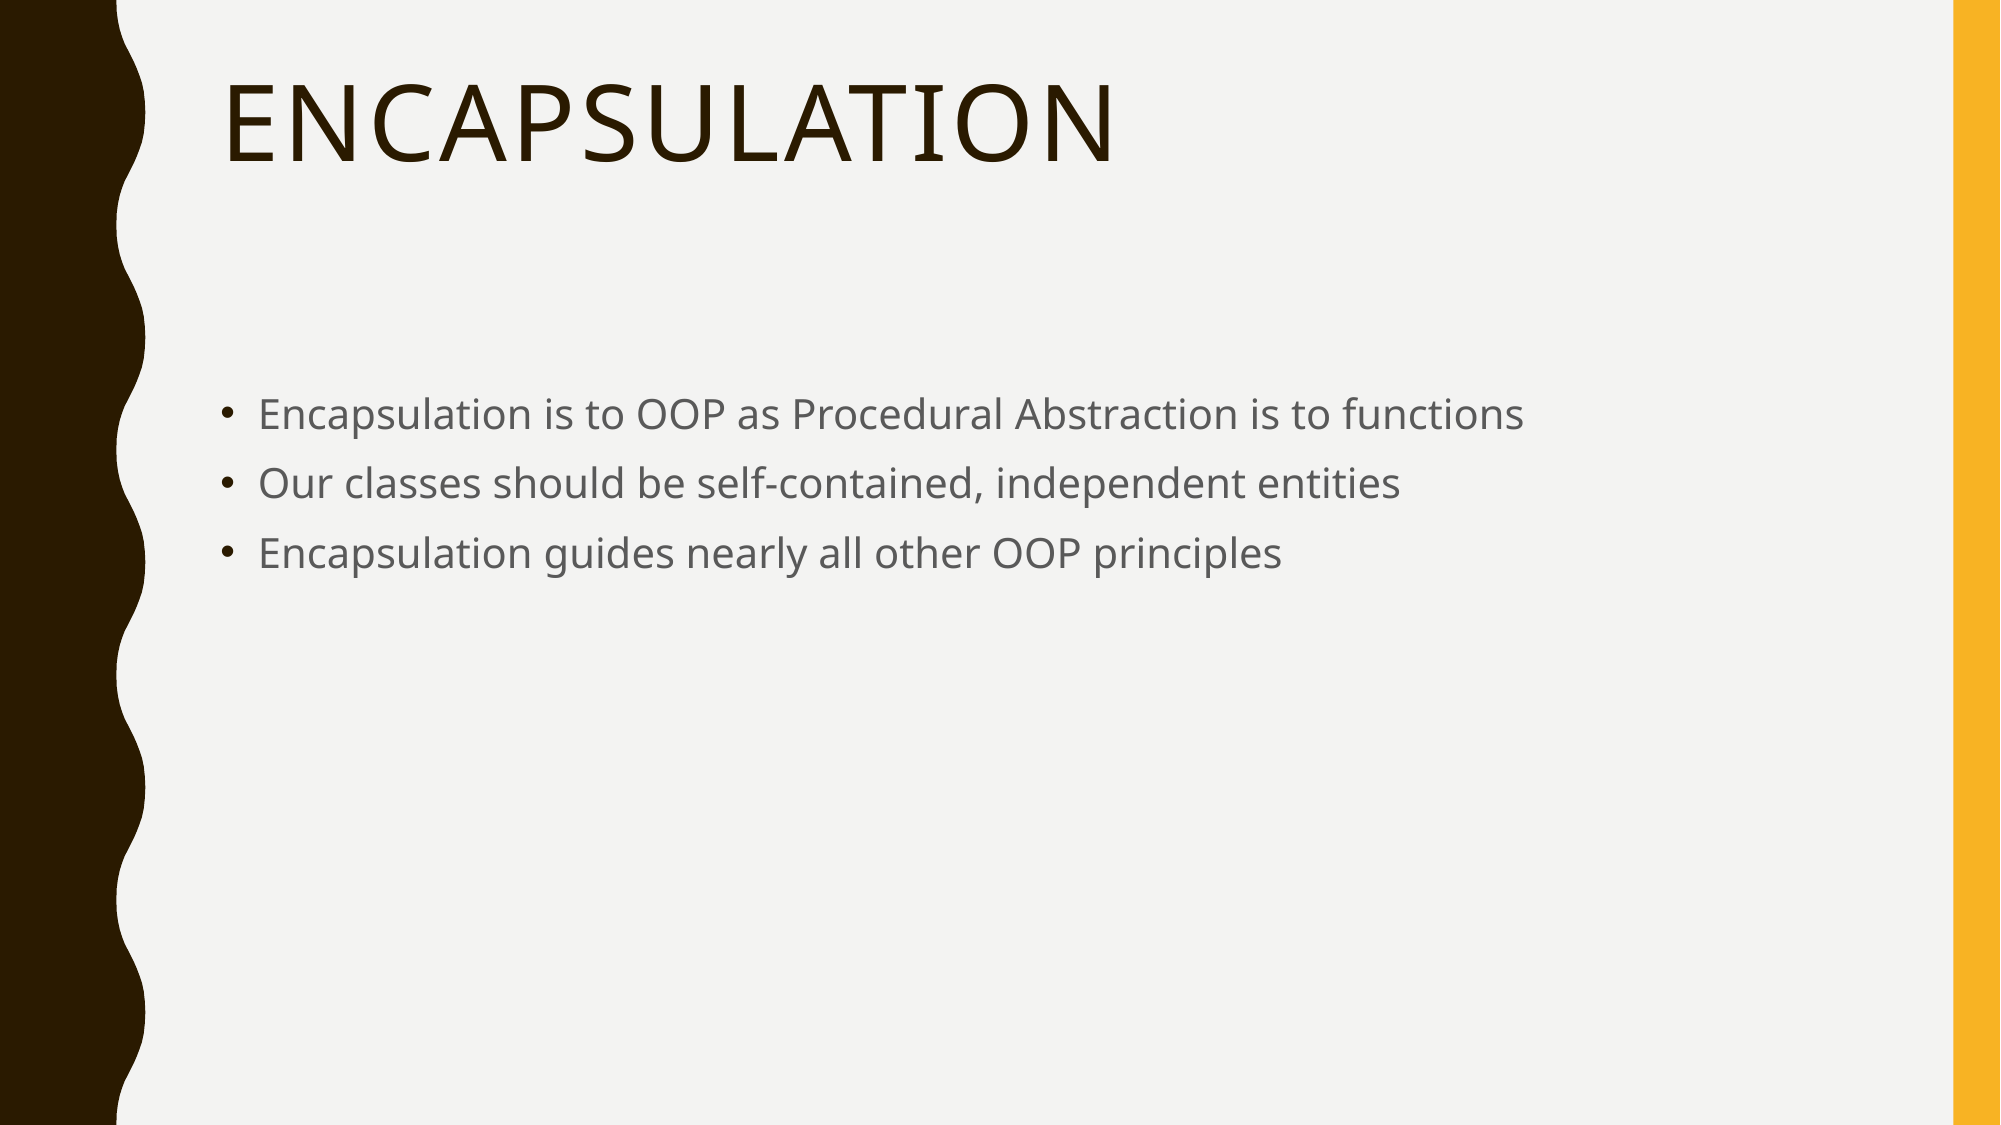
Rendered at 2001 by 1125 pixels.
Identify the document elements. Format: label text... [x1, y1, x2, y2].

title Encapsulation [205, 62, 1875, 308]
list Encapsulation is to OOP as Procedural Abstraction is to functions Our classes should be self-contained, independent entities Encapsulation guides nearly all other OOP principles [205, 375, 1875, 965]
